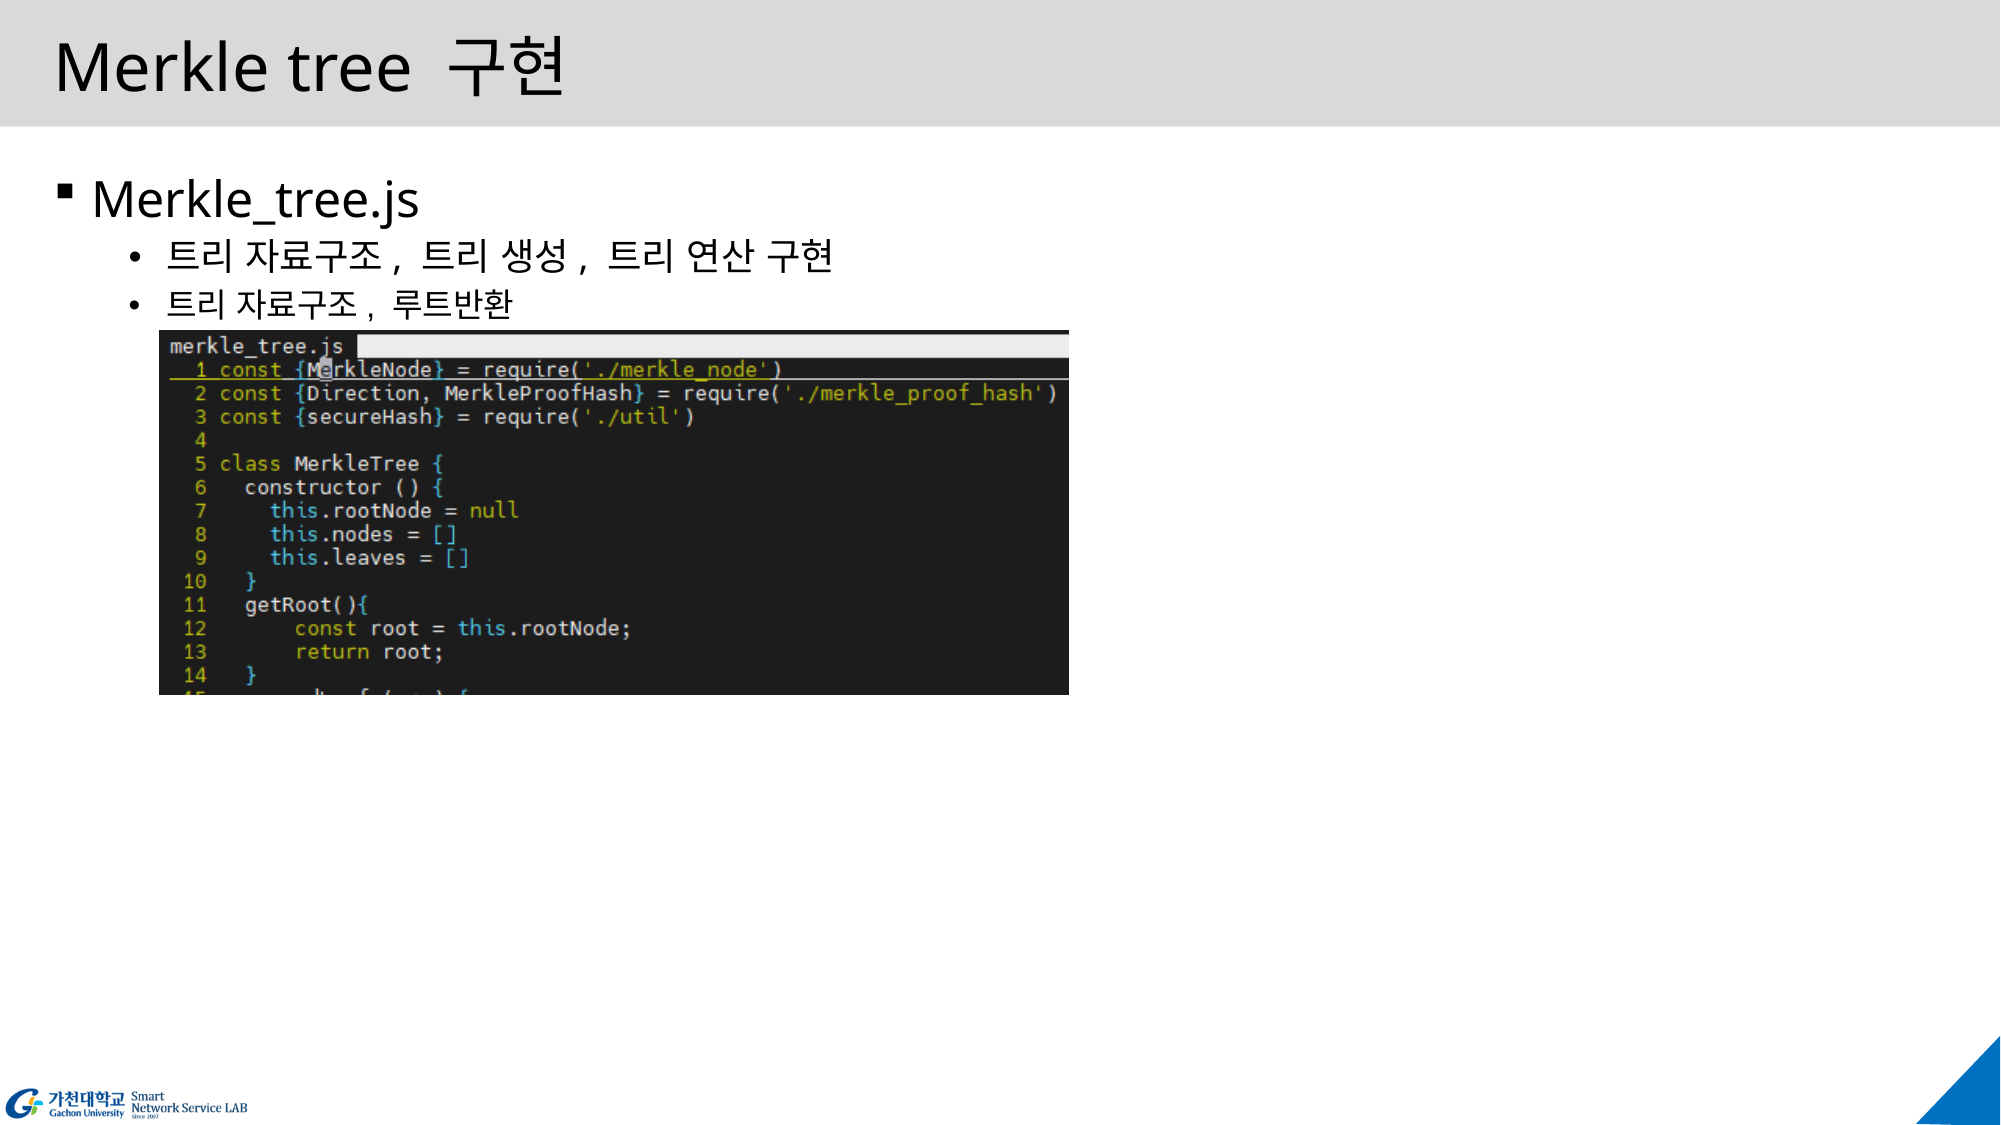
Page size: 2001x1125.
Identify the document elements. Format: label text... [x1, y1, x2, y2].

picture [4, 1087, 248, 1120]
list Merkle_tree.js 트리 자료구조, 트리 생성, 트리 연산 구현 트리 자료구조, 루트반환 [38, 166, 1933, 1088]
picture [159, 330, 1069, 695]
title Merkle tree 구현 [38, 6, 1968, 122]
